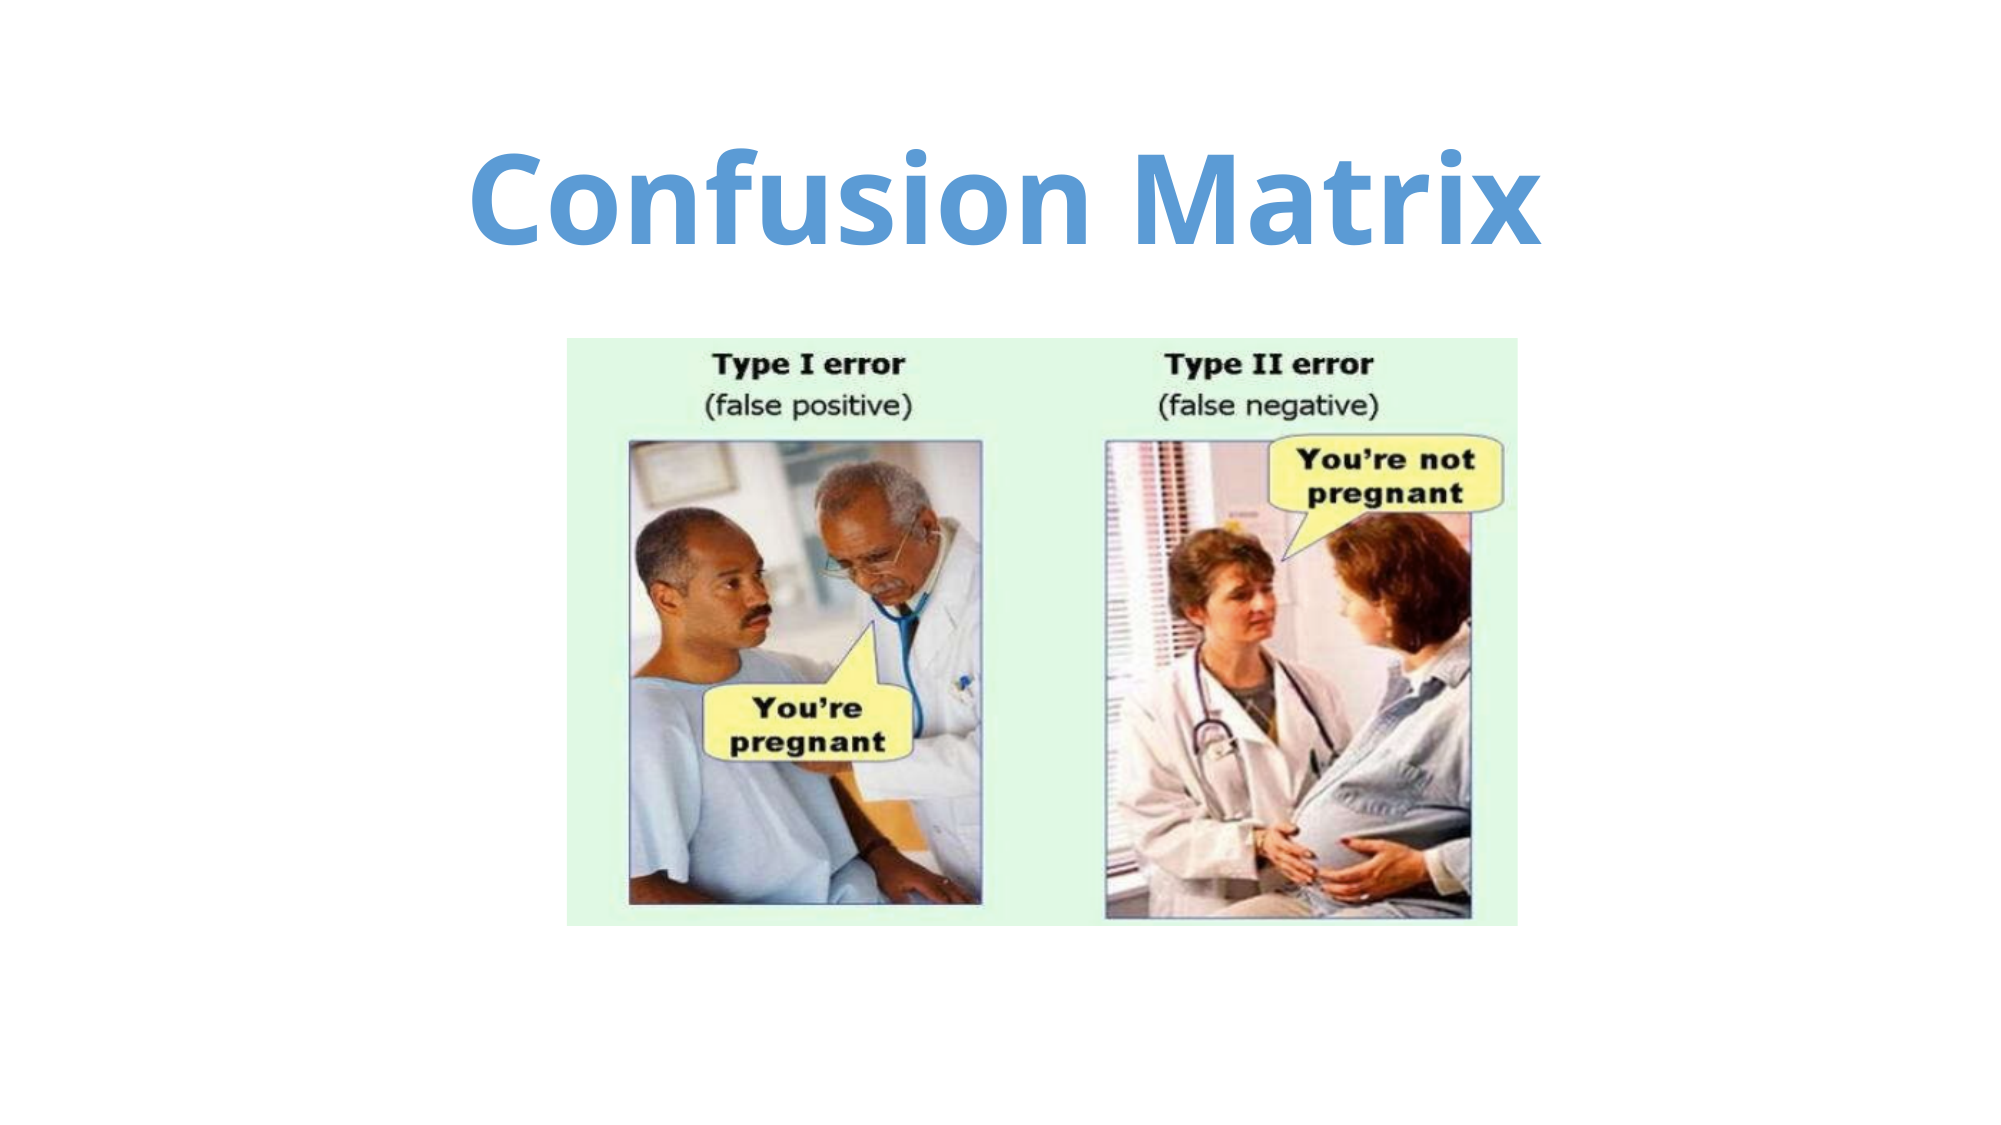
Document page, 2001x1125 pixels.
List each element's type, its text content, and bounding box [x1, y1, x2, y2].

picture [566, 332, 1518, 926]
text_box Confusion Matrix [450, 111, 1591, 277]
